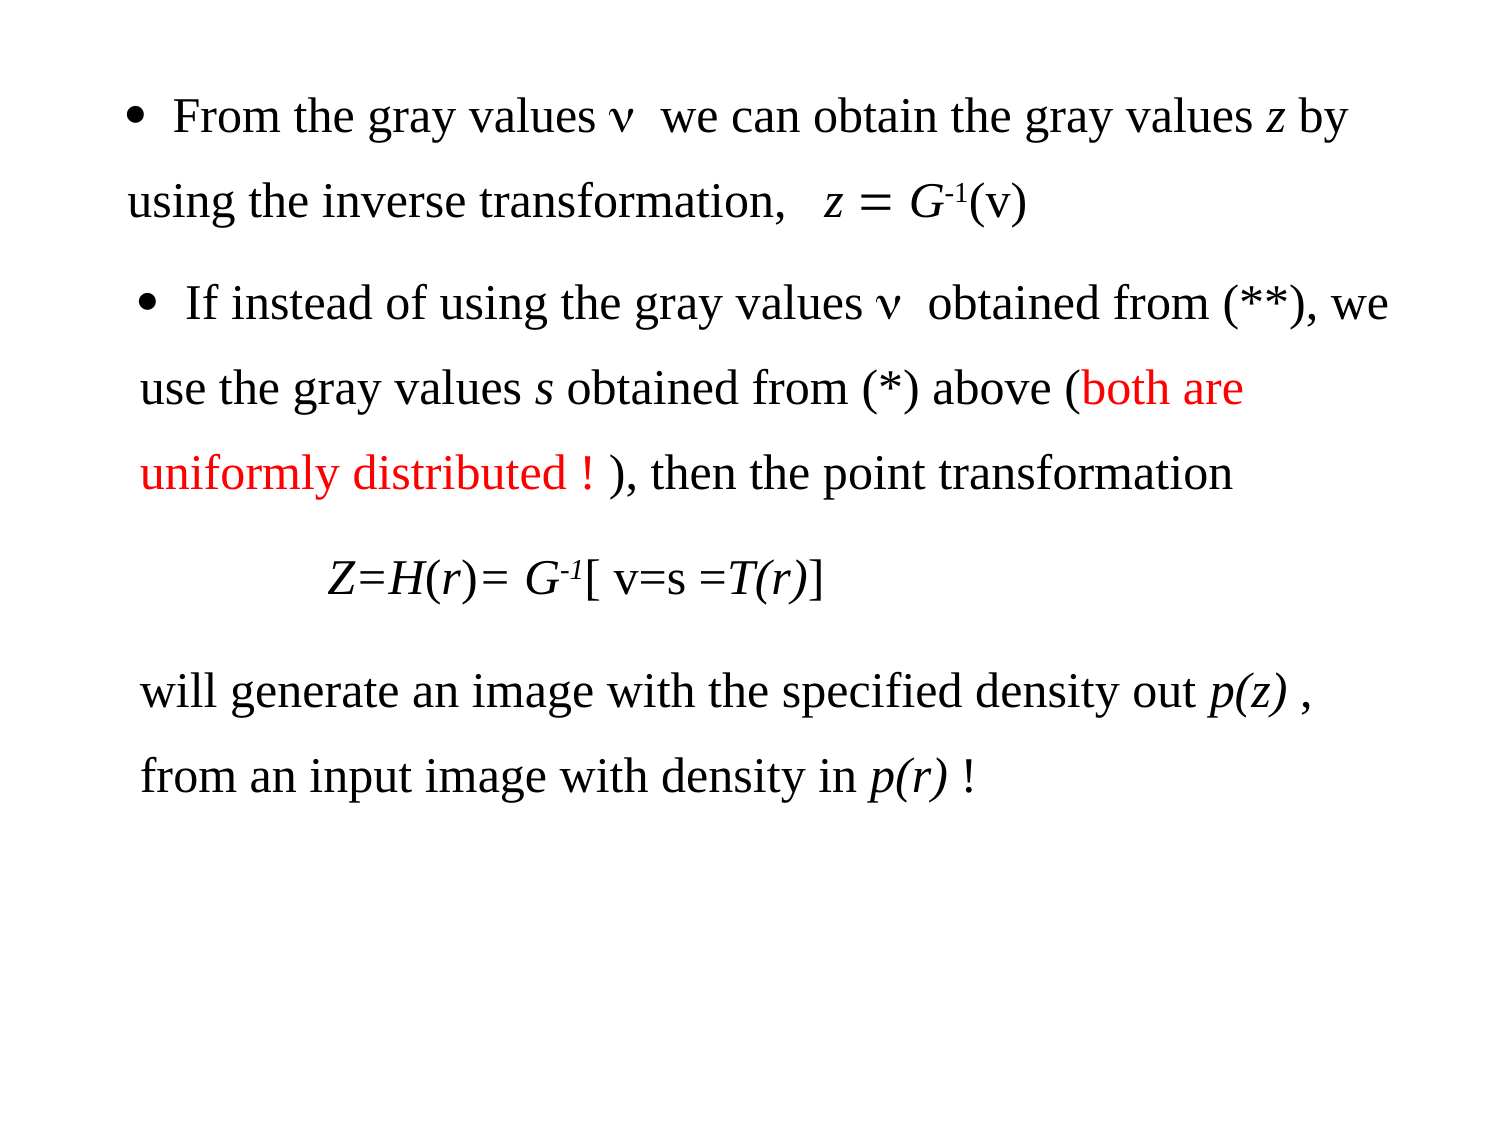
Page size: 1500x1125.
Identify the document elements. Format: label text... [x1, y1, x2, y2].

text_box · From the gray values n we can obtain the gray values z by using the inverse transformation, z = G-1(v) [112, 75, 1388, 235]
text_box will generate an image with the specified density out p(z) , from an input image with density in p(r) ! [124, 650, 1388, 810]
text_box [124, 262, 1463, 613]
